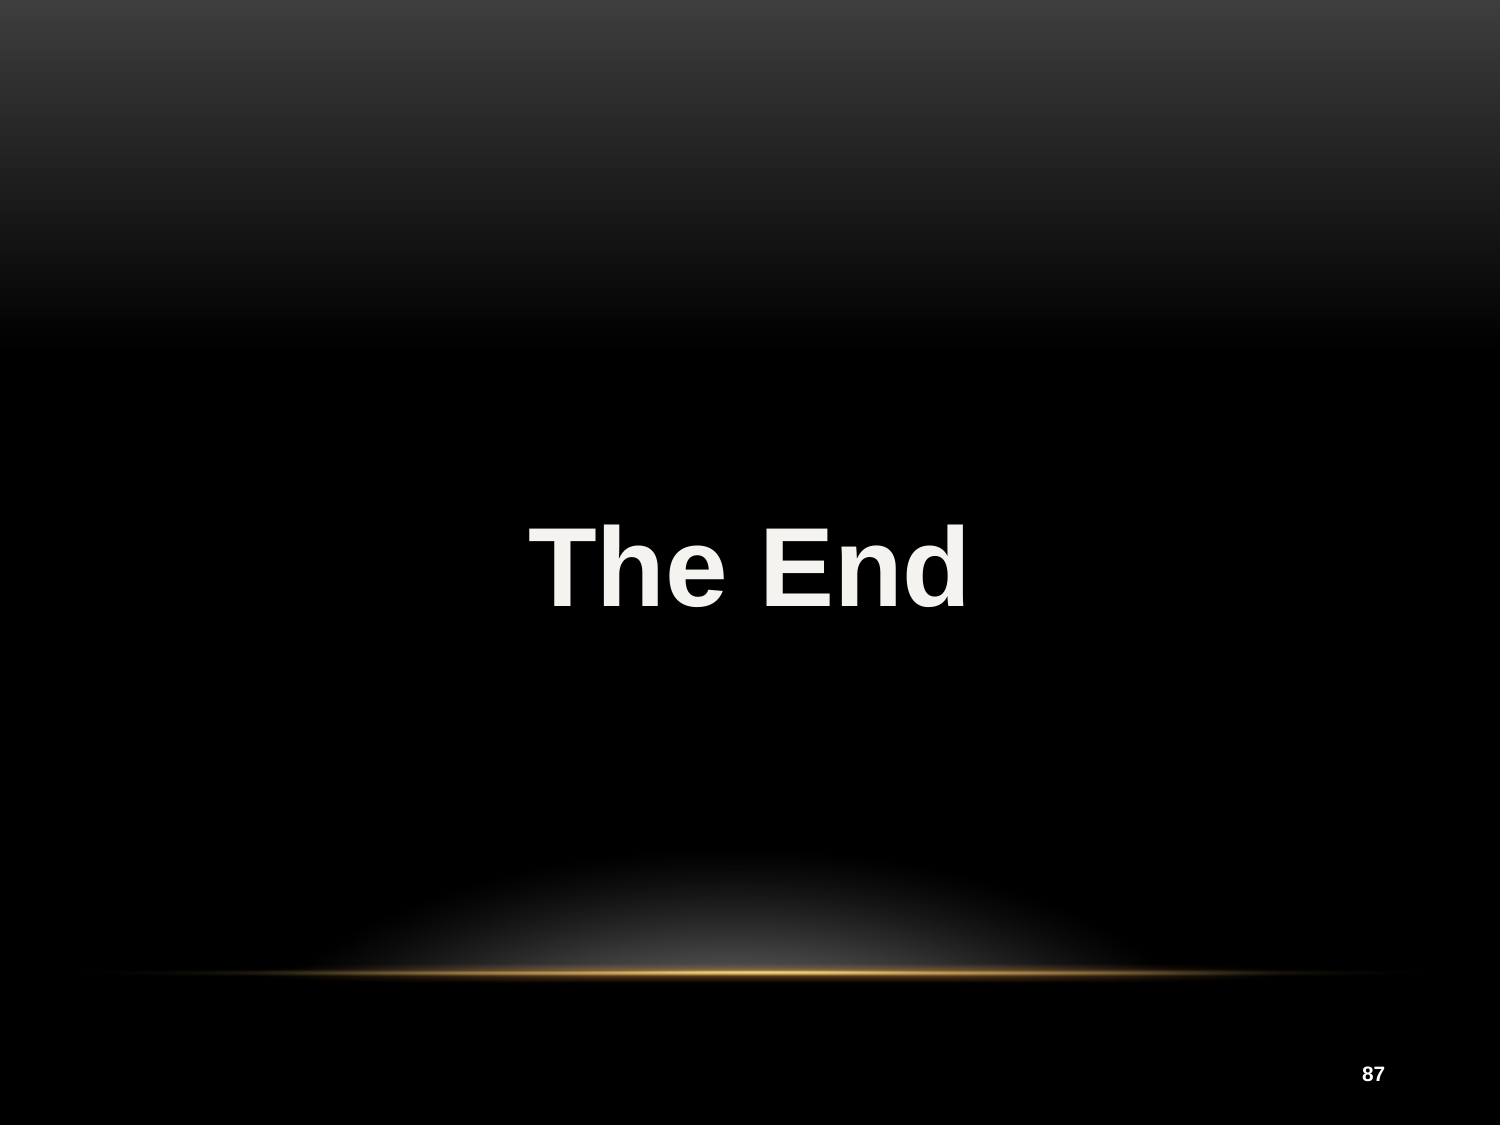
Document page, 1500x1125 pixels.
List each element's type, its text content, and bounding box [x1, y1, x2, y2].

slide_number 87 [1237, 1042, 1400, 1103]
text_box The End [513, 486, 987, 637]
picture [0, 0, 1500, 1125]
